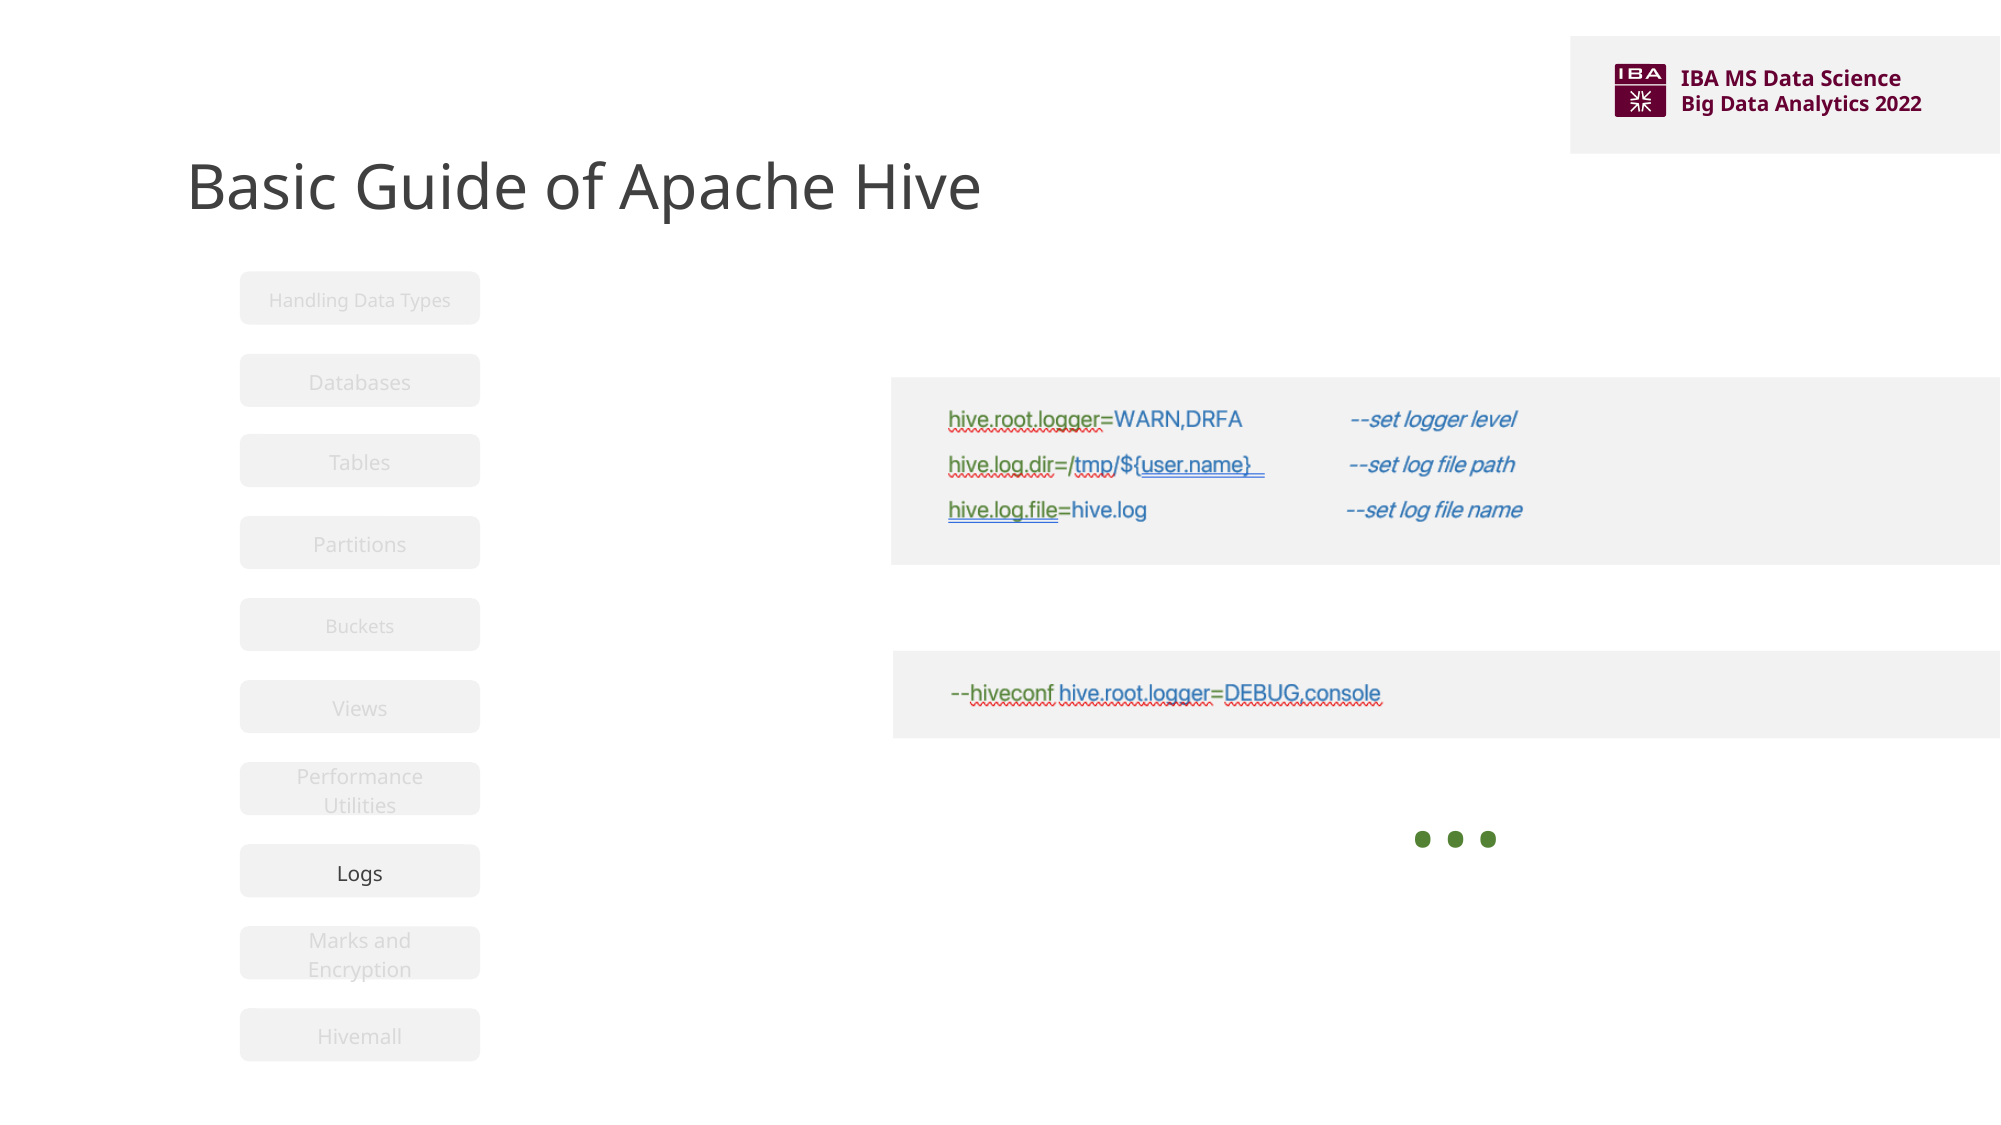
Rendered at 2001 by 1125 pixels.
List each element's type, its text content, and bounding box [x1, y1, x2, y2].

text_box Tables [238, 432, 482, 489]
text_box Performance Utilities [238, 761, 482, 817]
text_box Hivemall [238, 1007, 482, 1063]
text_box Logs [238, 843, 482, 899]
picture [867, 353, 2000, 576]
text_box Handling Data Types [238, 270, 482, 326]
text_box Databases [238, 352, 482, 408]
text_box Marks and Encryption [238, 925, 482, 981]
picture [880, 631, 2000, 766]
text_box … [1391, 766, 1477, 879]
text_box Buckets [238, 597, 482, 653]
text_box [1614, 56, 1978, 124]
text_box Views [238, 678, 482, 735]
text_box Basic Guide of Apache Hive [171, 153, 1329, 229]
text_box Partitions [238, 514, 482, 571]
text_box [1569, 35, 2000, 155]
